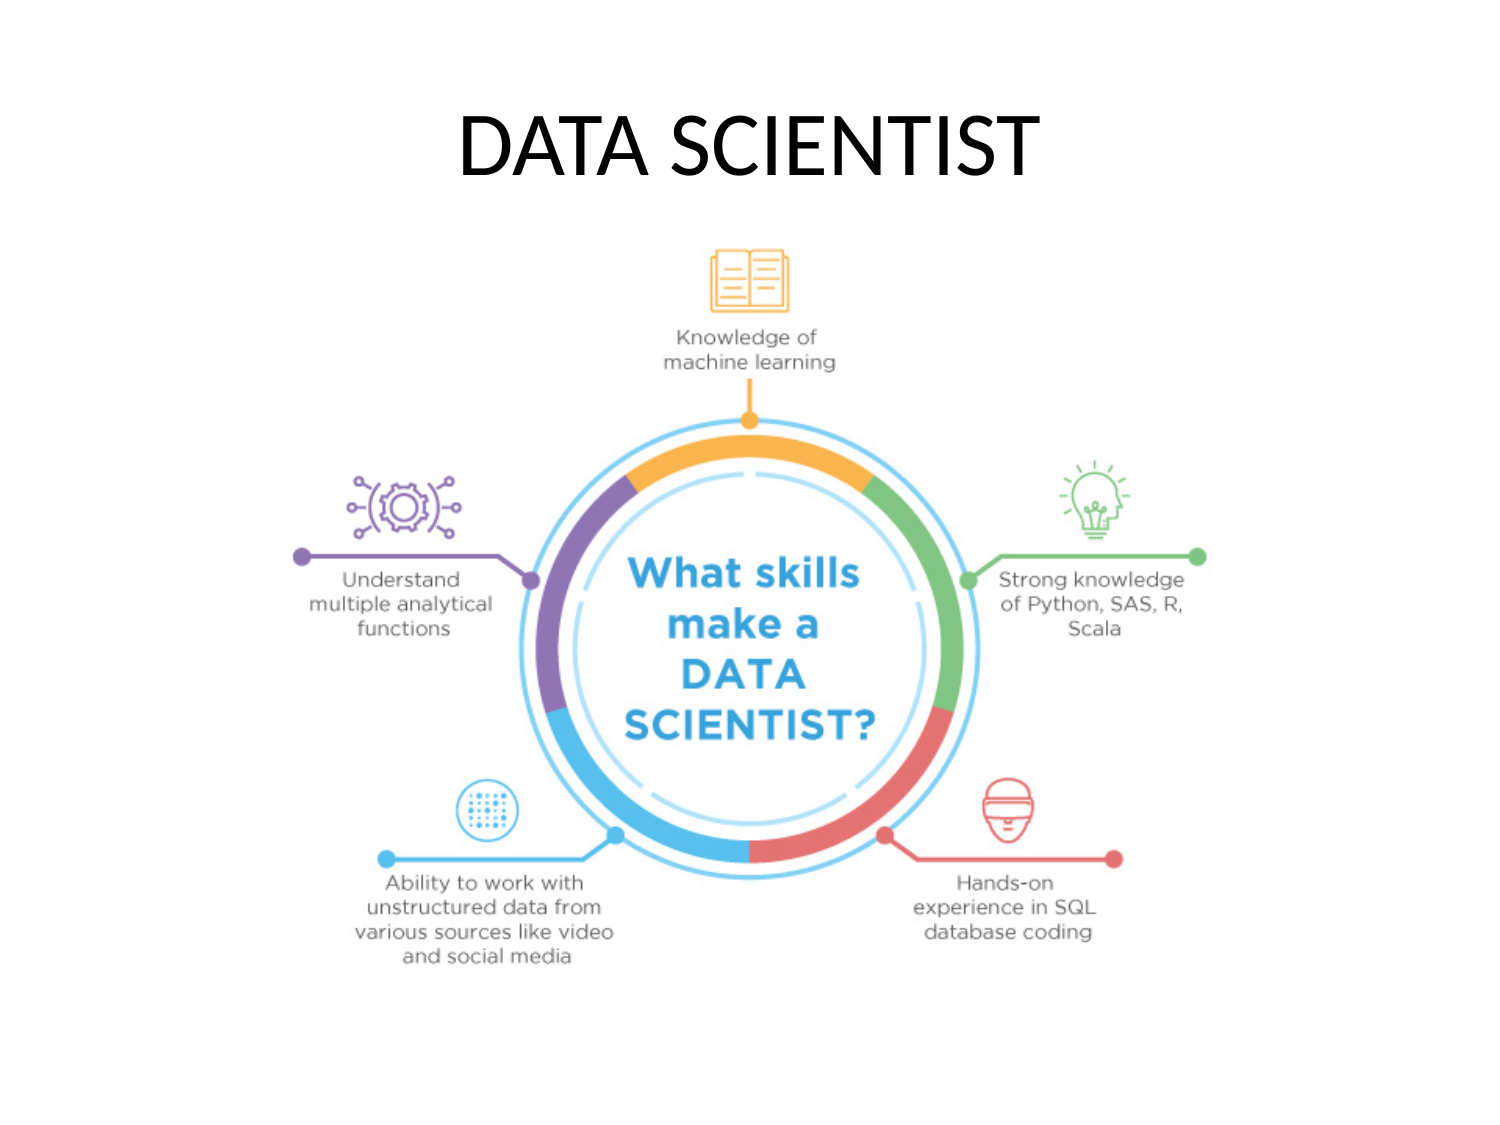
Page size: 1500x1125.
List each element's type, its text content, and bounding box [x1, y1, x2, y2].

picture [87, 224, 1413, 991]
title DATA SCIENTIST [75, 45, 1425, 233]
